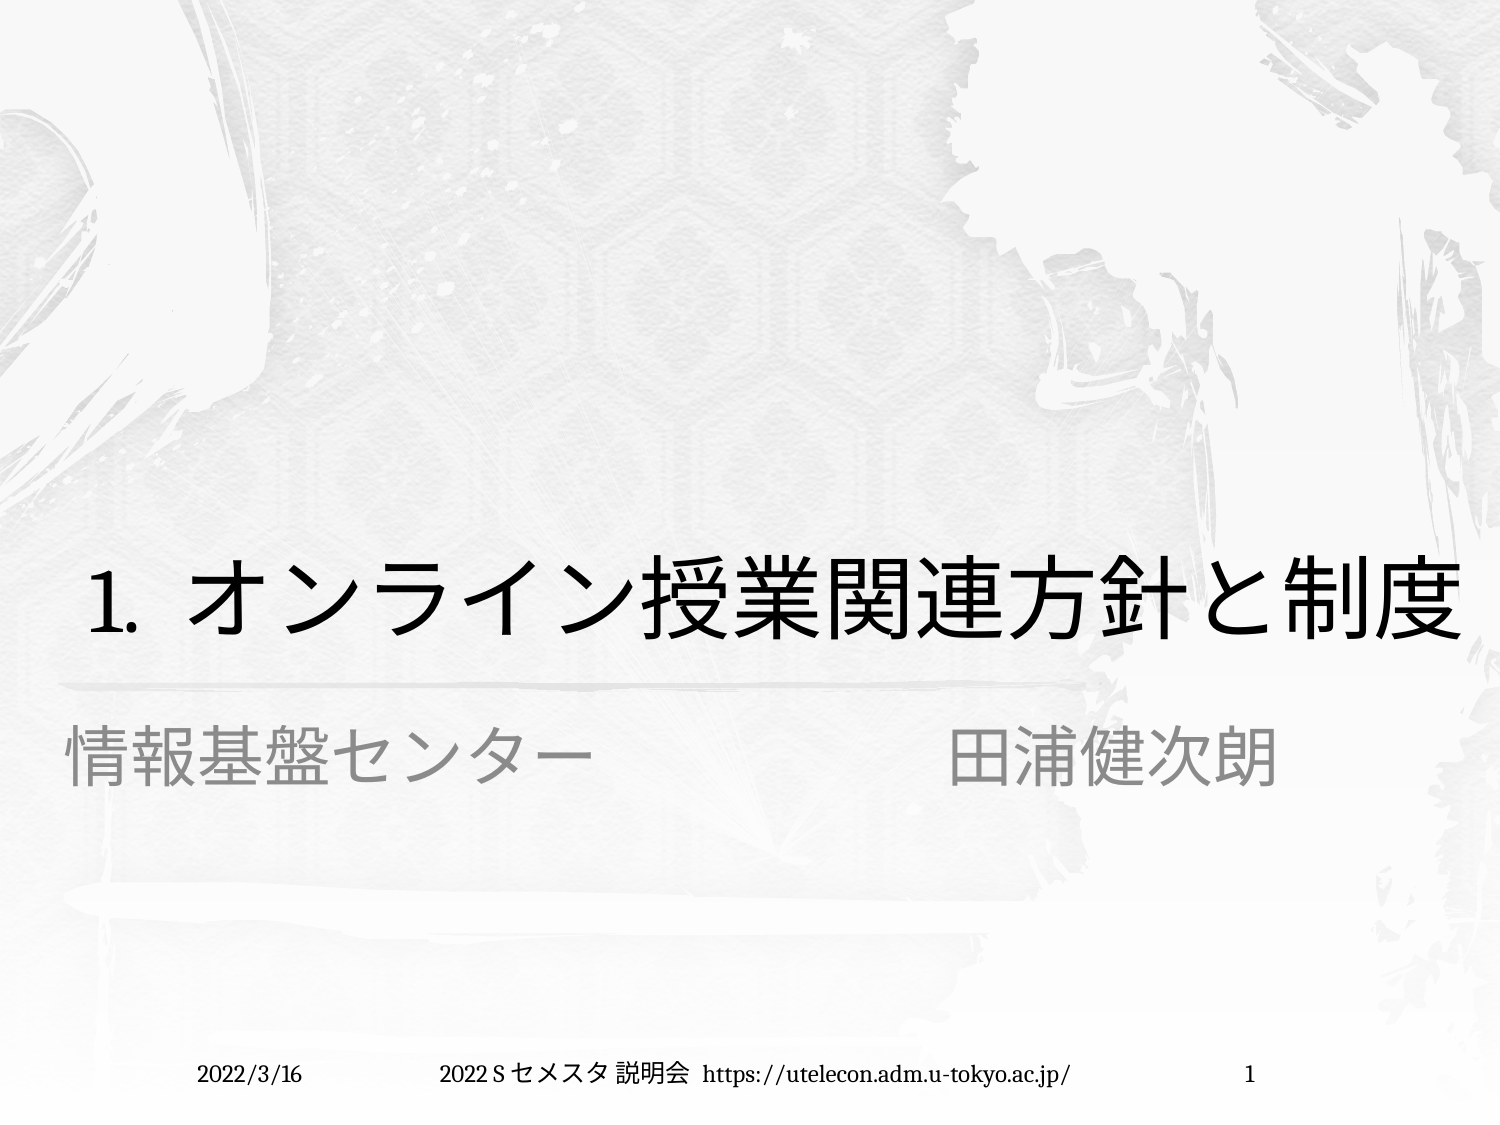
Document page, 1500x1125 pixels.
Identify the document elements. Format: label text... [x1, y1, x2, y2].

subtitle 情報基盤センター 田浦健次朗 [49, 707, 1341, 903]
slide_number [75, 1042, 371, 1103]
slide_number 1 [1074, 1042, 1425, 1103]
footer 2022 Sセメスタ 説明会 https://utelecon.adm.u-tokyo.ac.jp/ [371, 1042, 1074, 1103]
title 1. オンライン授業関連方針と制度 [75, 410, 1500, 659]
